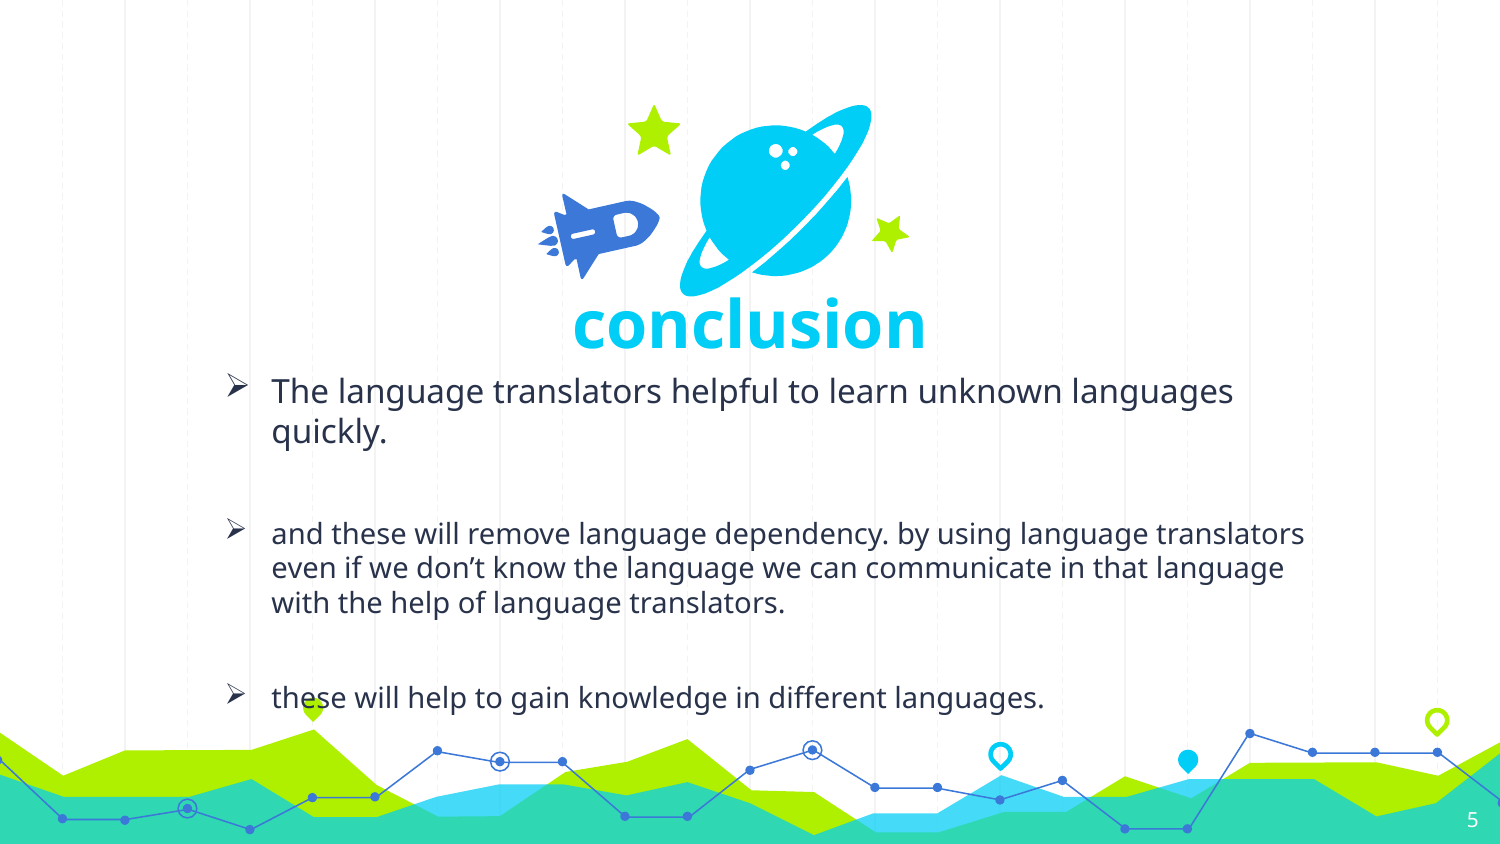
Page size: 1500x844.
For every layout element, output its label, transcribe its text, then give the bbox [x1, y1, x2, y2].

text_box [679, 104, 872, 297]
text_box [547, 182, 645, 280]
subtitle The language translators helpful to learn unknown languages quickly. and these will remove language dependency. by using language translators even if we don’t know the language we can communicate in that language with the help of language translators. these will help to gain knowledge in different languages. [209, 355, 1344, 714]
text_box [877, 215, 909, 253]
text_box [628, 105, 674, 155]
slide_number 5 [1403, 791, 1494, 844]
title conclusion [182, 299, 1318, 378]
